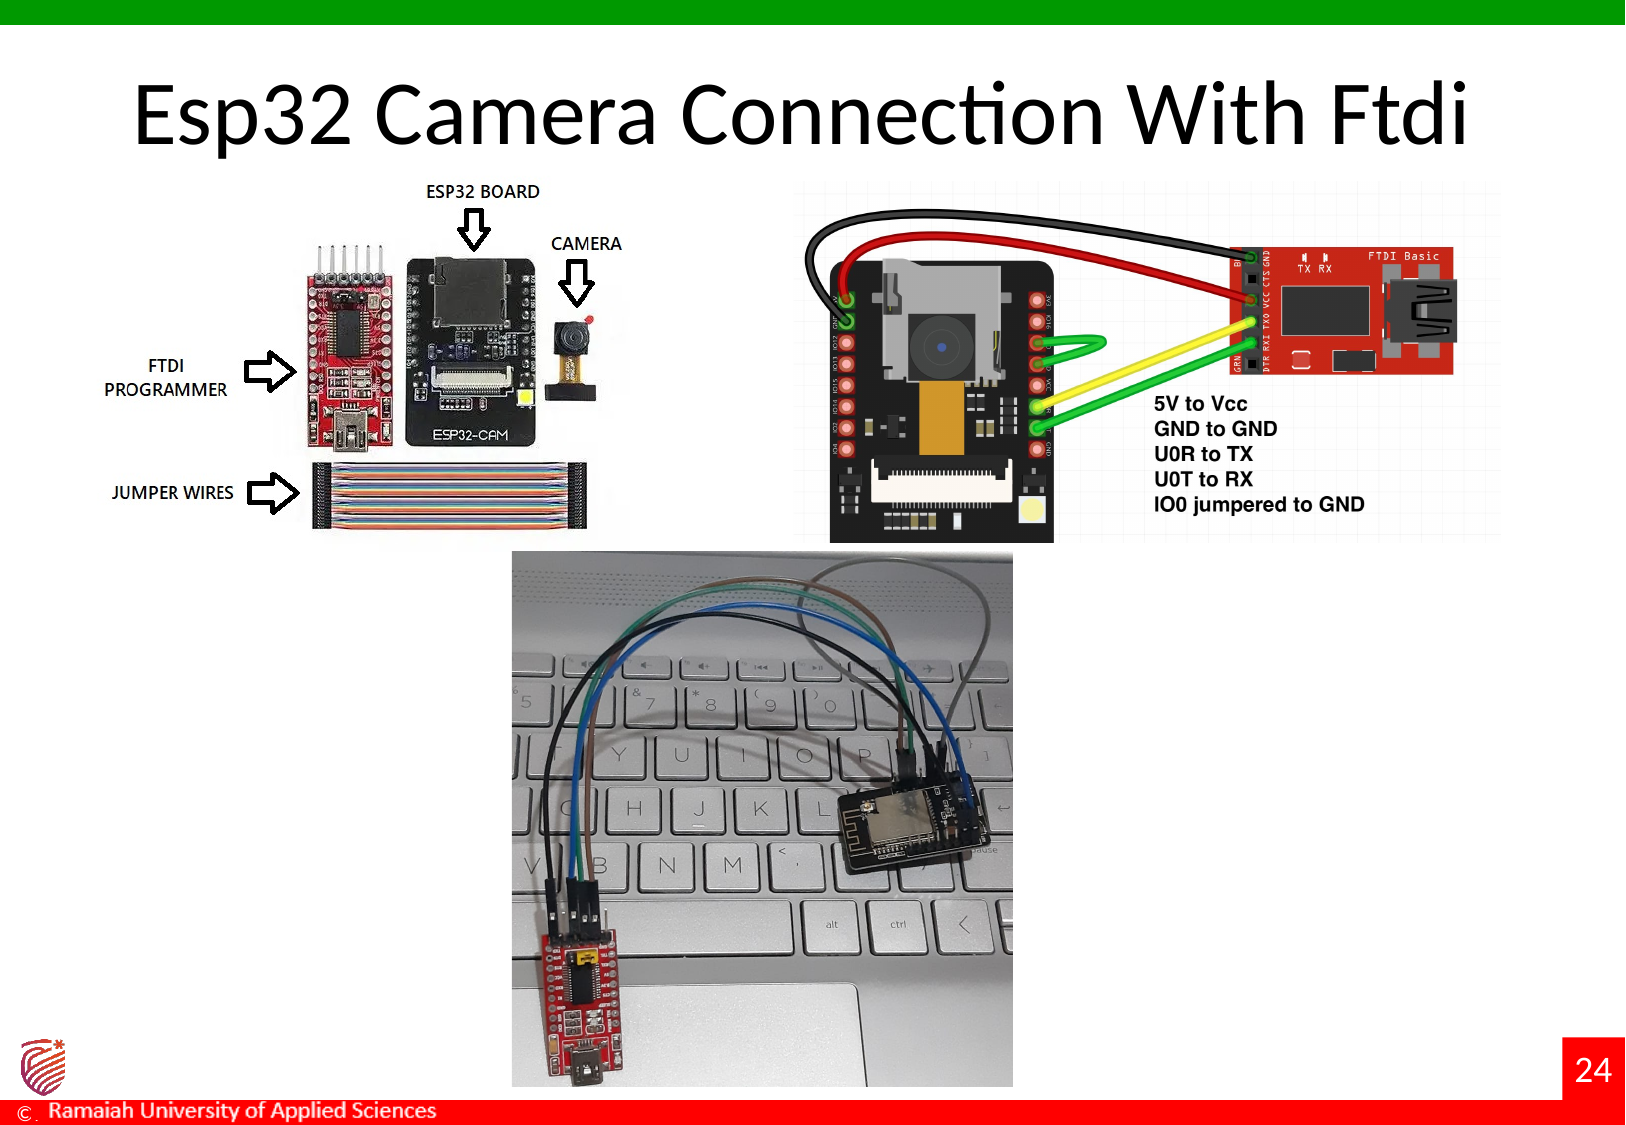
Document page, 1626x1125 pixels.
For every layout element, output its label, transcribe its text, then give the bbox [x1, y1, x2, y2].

picture [44, 1100, 442, 1125]
title Esp32 Camera Connection With Ftdi [81, 45, 1544, 233]
picture [21, 1039, 65, 1096]
picture [80, 168, 1014, 1087]
picture [793, 180, 1502, 543]
